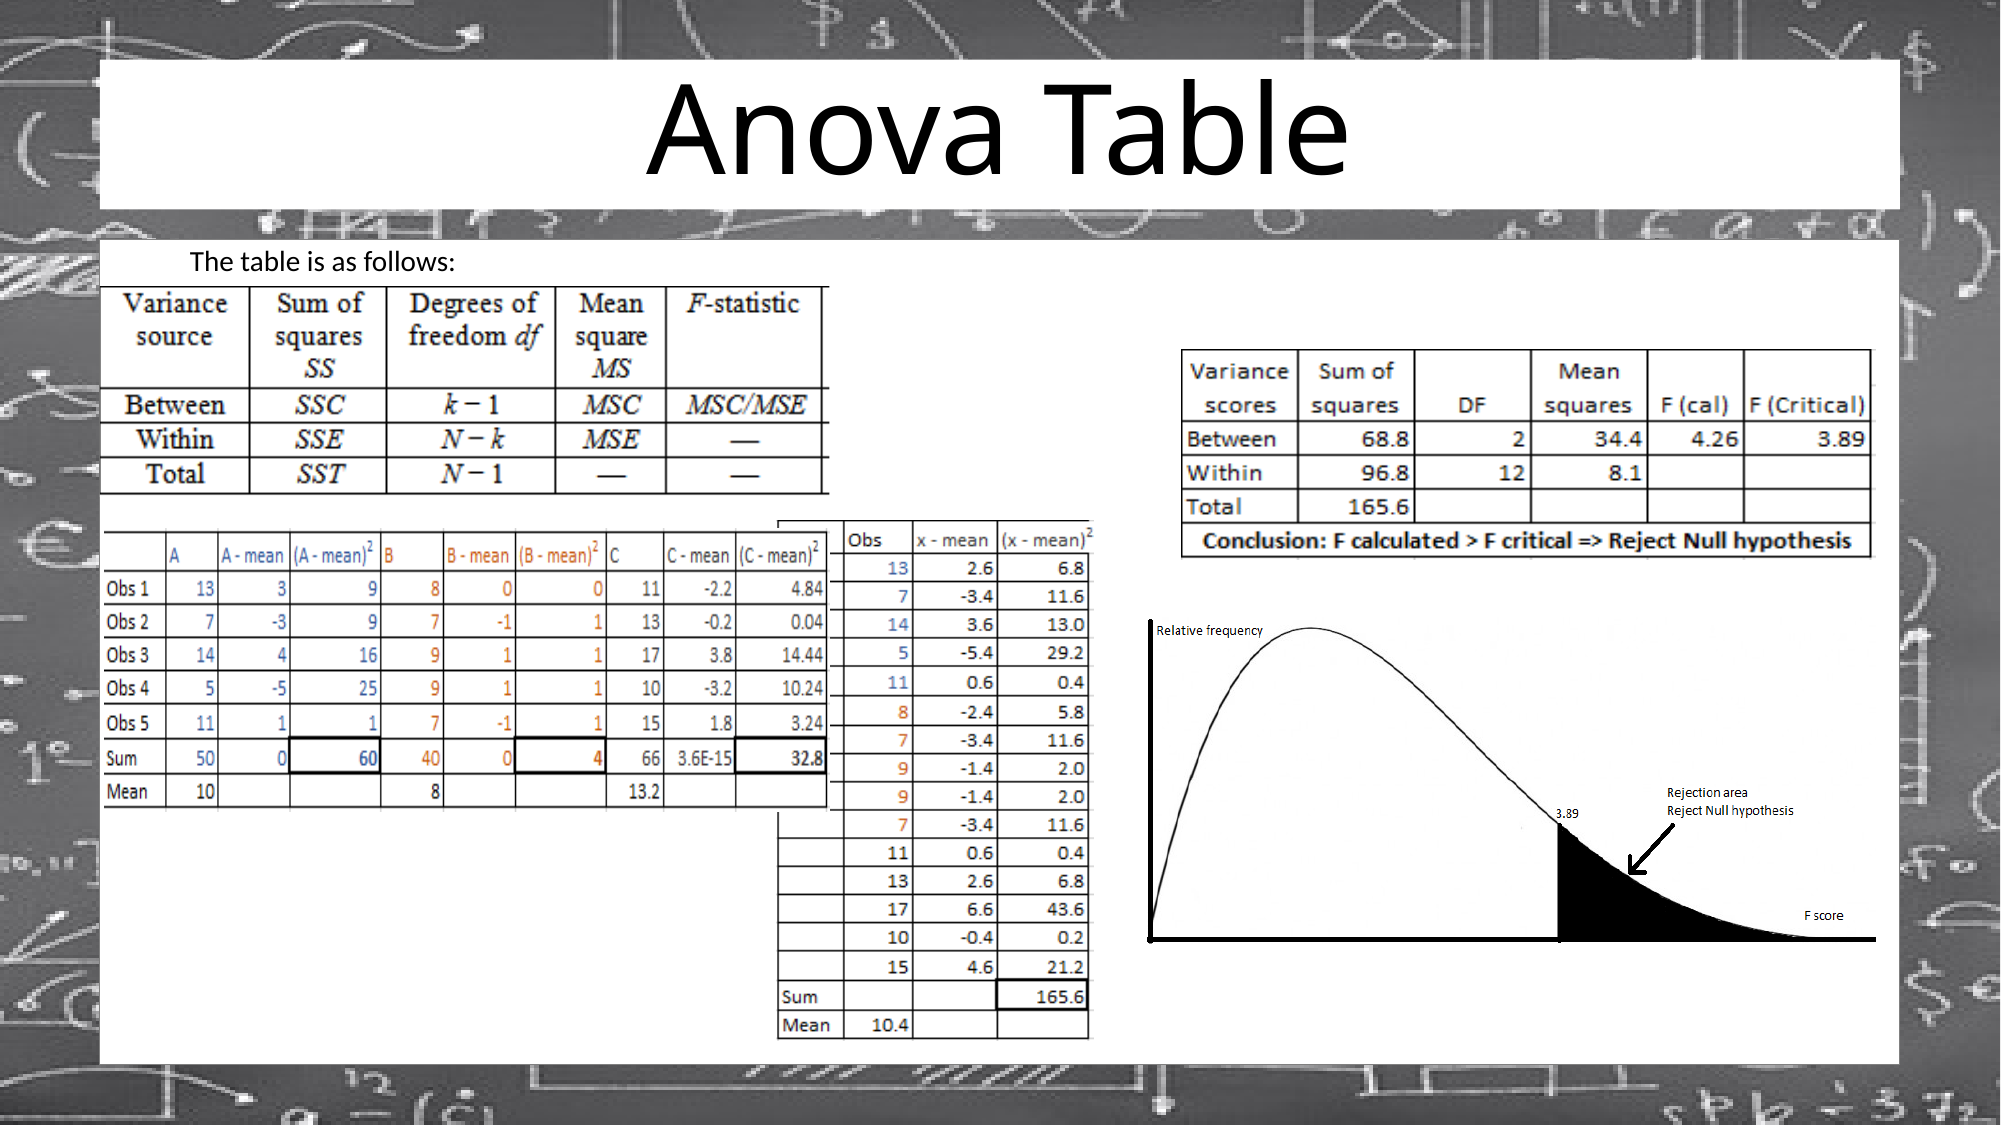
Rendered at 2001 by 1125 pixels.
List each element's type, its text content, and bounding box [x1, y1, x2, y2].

picture [0, 0, 2001, 1125]
subtitle The table is as follows: [99, 239, 1900, 1065]
title Anova Table [99, 59, 1900, 210]
